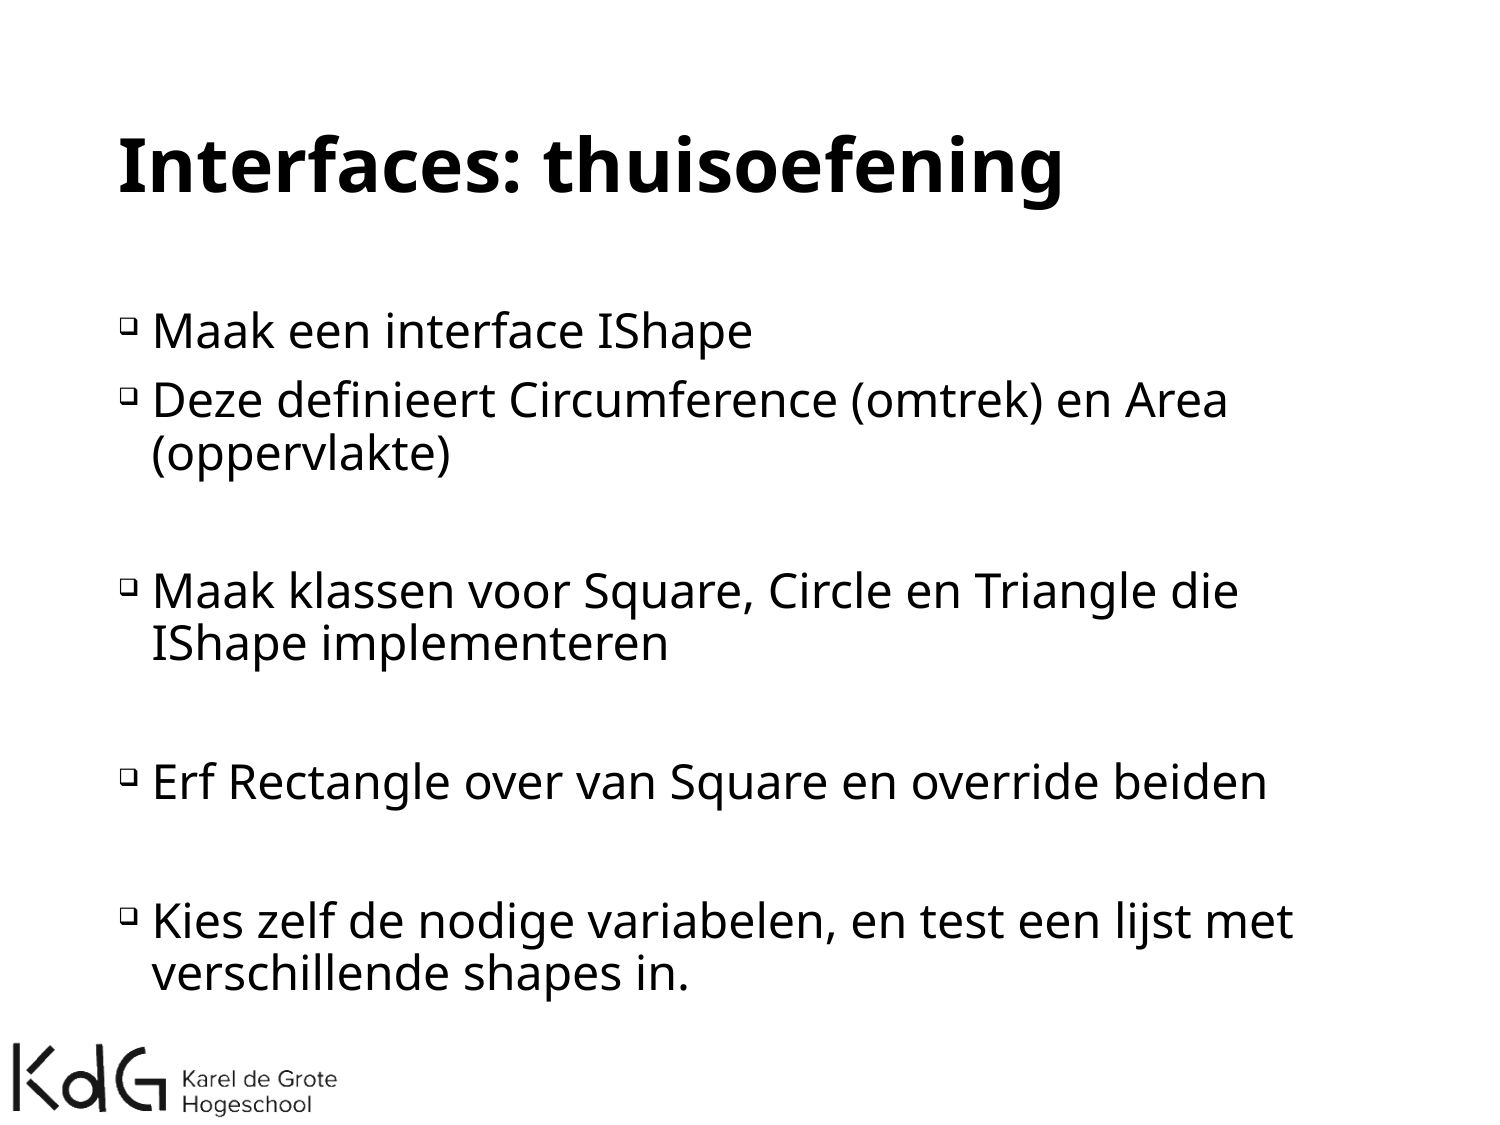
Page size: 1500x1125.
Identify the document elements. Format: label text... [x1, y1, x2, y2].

title Interfaces: thuisoefening [103, 59, 1397, 278]
list Maak een interface IShape Deze definieert Circumference (omtrek) en Area (oppervlakte) Maak klassen voor Square, Circle en Triangle die IShape implementeren Erf Rectangle over van Square en override beiden Kies zelf de nodige variabelen, en test een lijst met verschillende shapes in. [103, 299, 1397, 1014]
picture [0, 997, 383, 1125]
